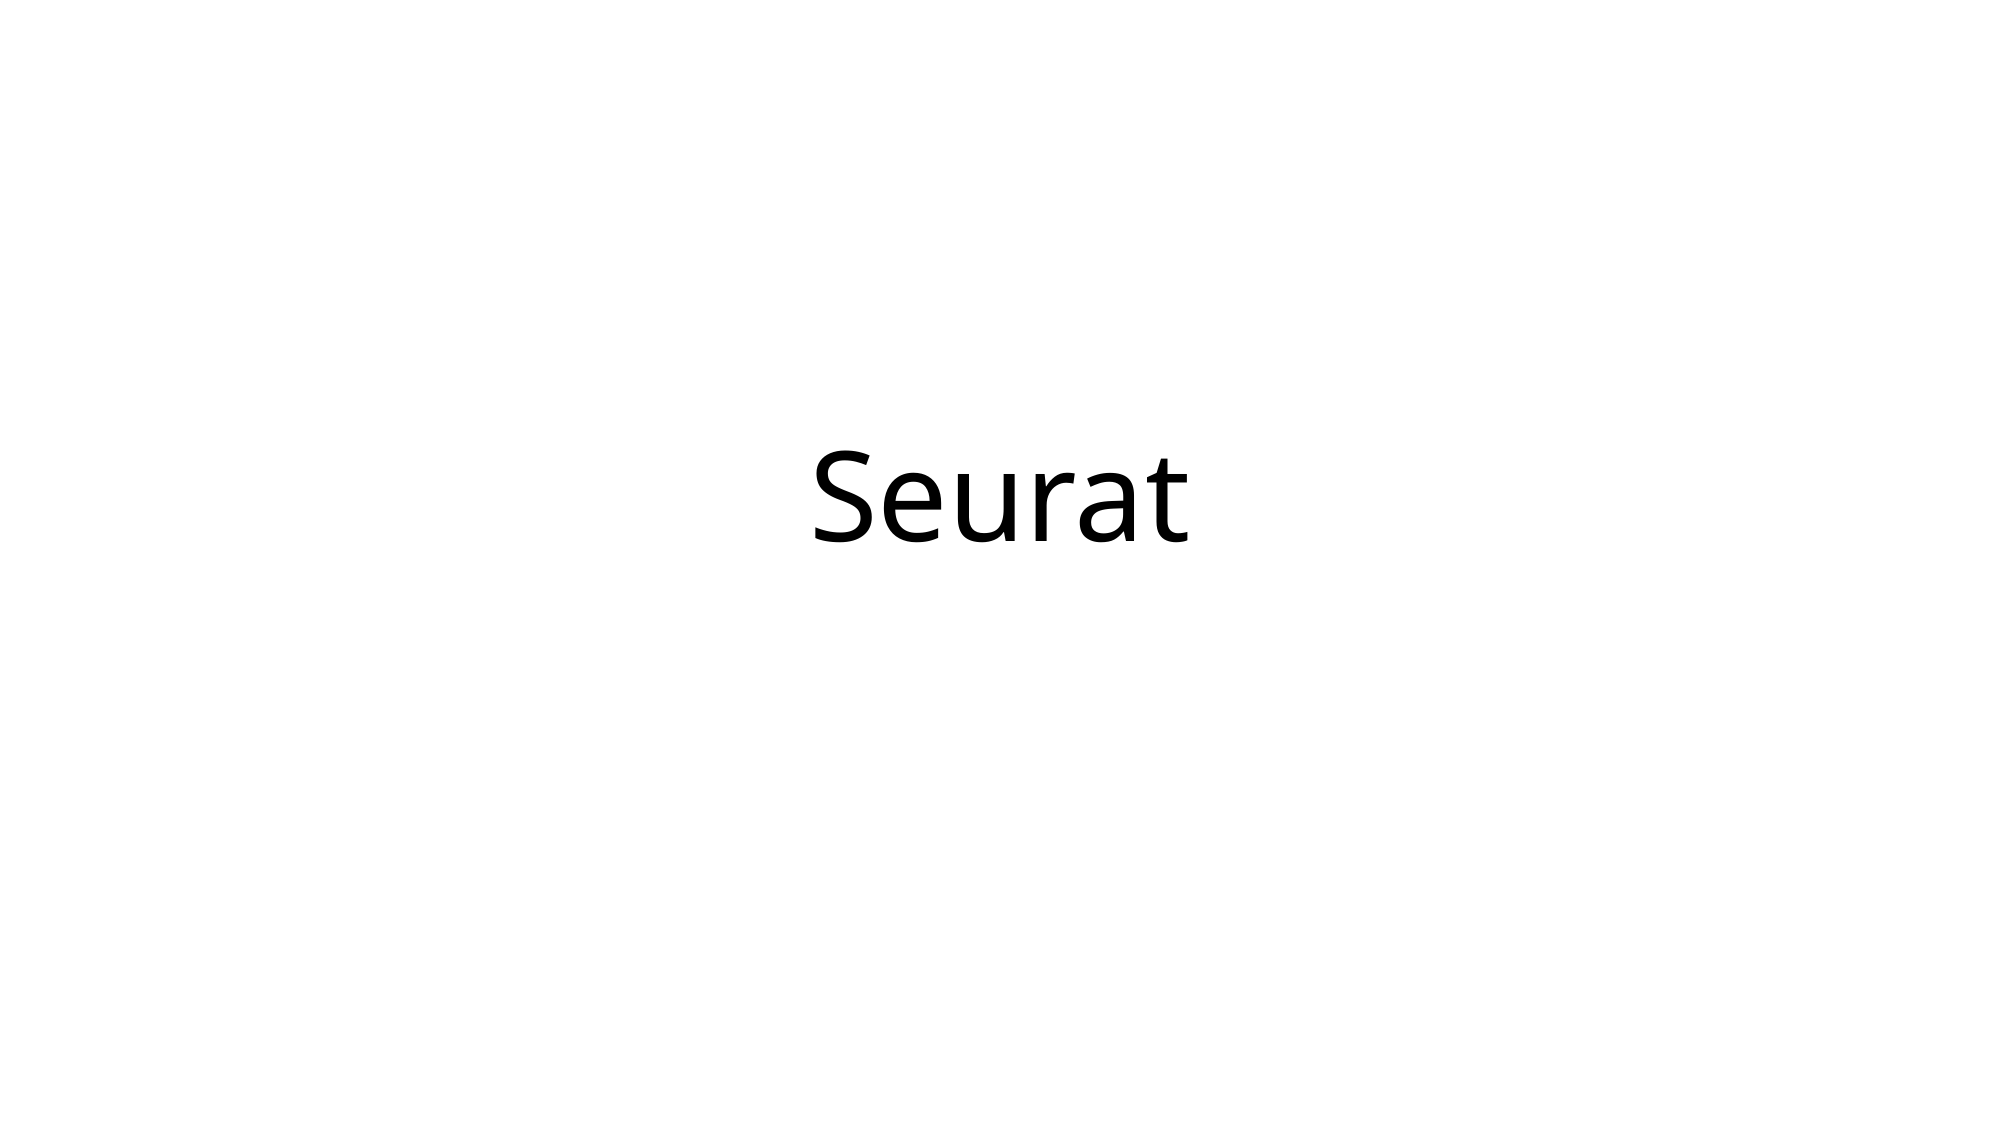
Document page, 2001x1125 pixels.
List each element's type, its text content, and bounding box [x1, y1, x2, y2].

title Seurat [249, 184, 1750, 576]
